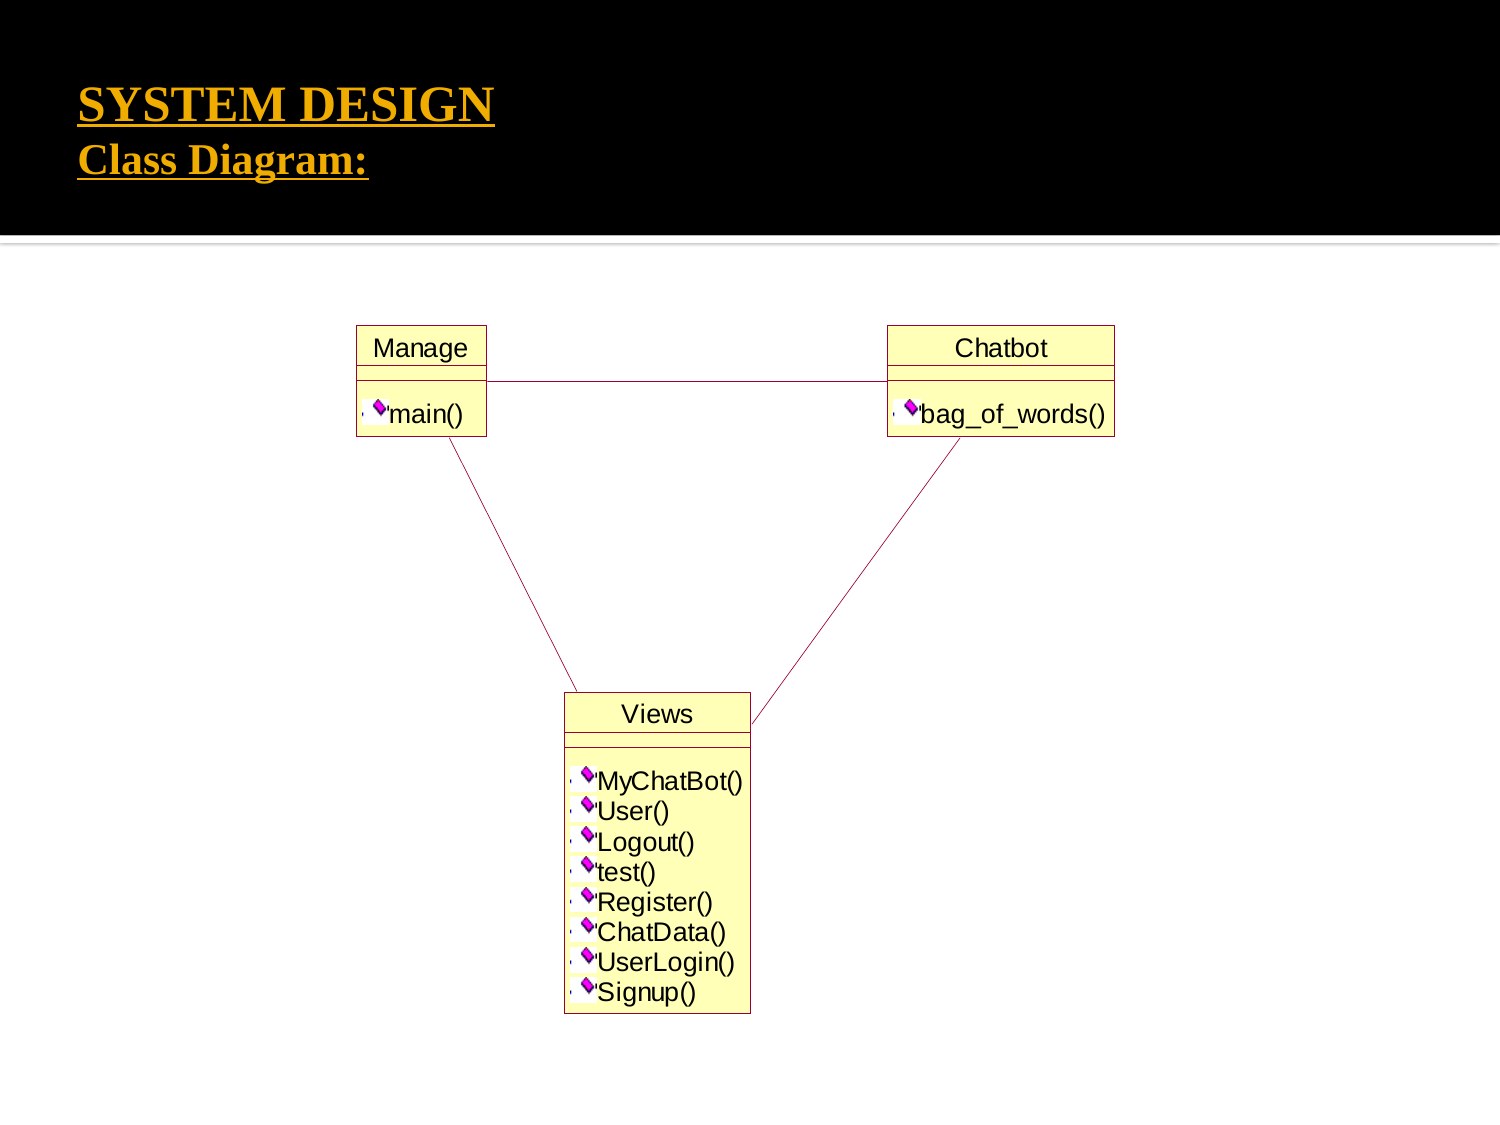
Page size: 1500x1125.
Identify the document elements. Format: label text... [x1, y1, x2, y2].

title SYSTEM DESIGN Class Diagram: [62, 62, 1413, 268]
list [317, 291, 1183, 1050]
